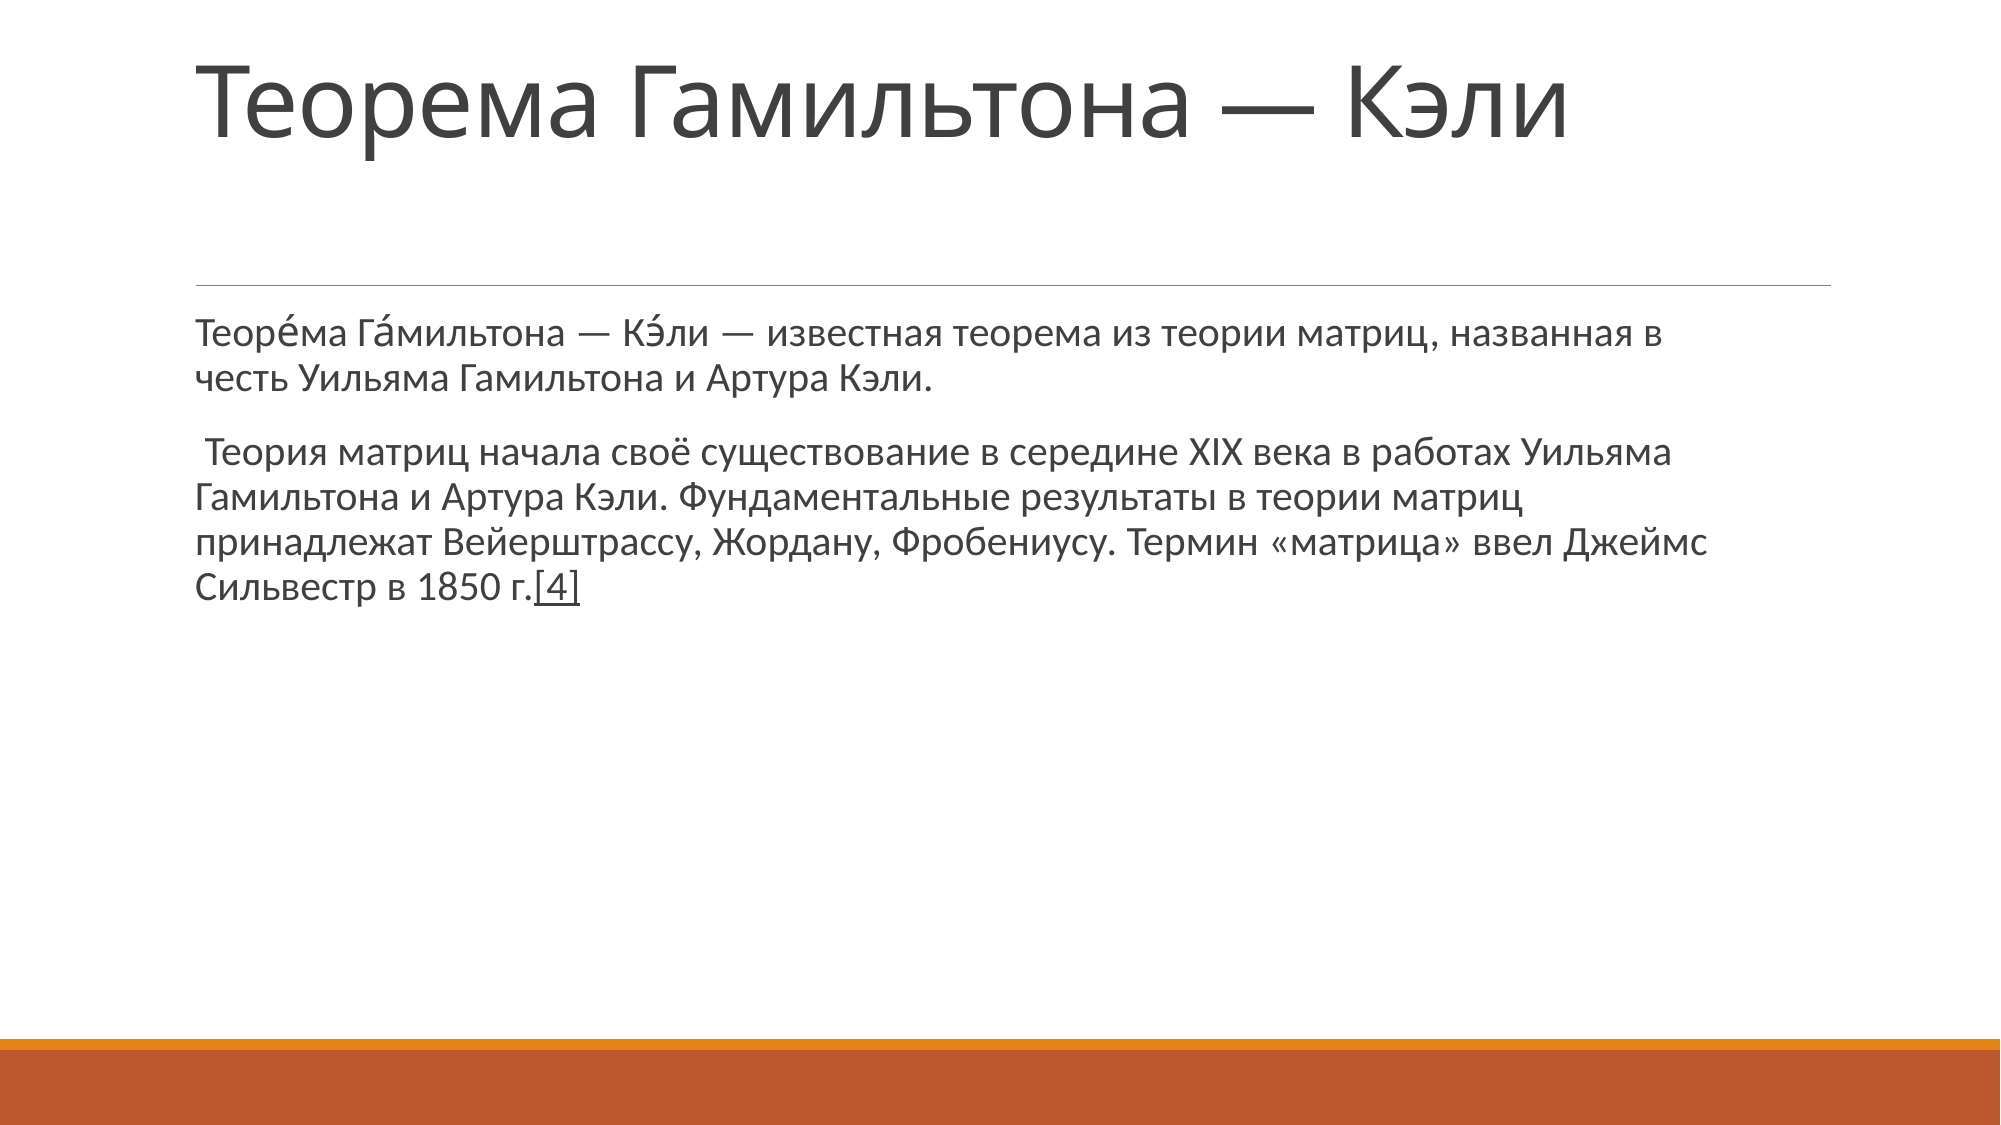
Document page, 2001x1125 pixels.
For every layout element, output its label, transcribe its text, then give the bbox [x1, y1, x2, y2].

list Теоре́ма Га́мильтона — Кэ́ли — известная теорема из теории матриц, названная в честь Уильяма Гамильтона и Артура Кэли. Теория матриц начала своё существование в середине XIX века в работах Уильяма Гамильтона и Артура Кэли. Фундаментальные результаты в теории матриц принадлежат Вейерштрассу, Жордану, Фробениусу. Термин «матрица» ввел Джеймс Сильвестр в 1850 г.[4] [180, 302, 1830, 963]
title Теорема Гамильтона — Кэли [180, 47, 1830, 285]
